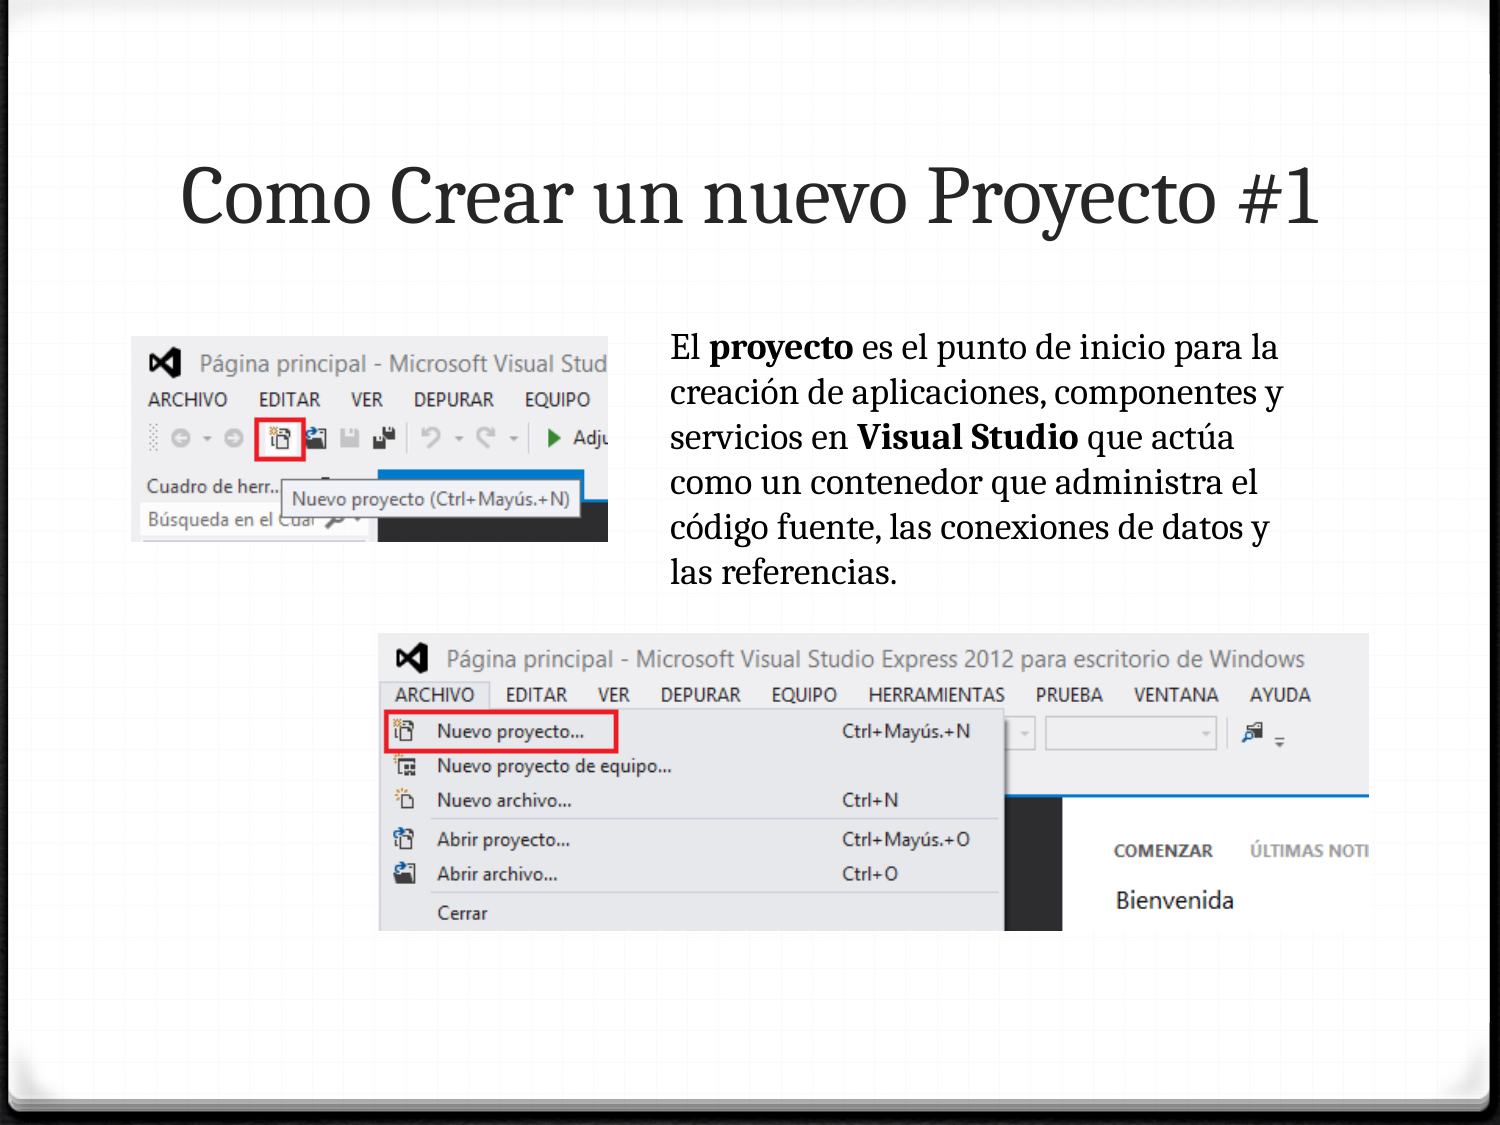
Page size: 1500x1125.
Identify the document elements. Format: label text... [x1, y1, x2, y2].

picture [0, 0, 1500, 1125]
text_box El proyecto es el punto de inicio para la creación de aplicaciones, componentes y servicios en Visual Studio que actúa como un contenedor que administra el código fuente, las conexiones de datos y las referencias. [655, 314, 1337, 600]
title Como Crear un nuevo Proyecto #1 [90, 71, 1410, 309]
